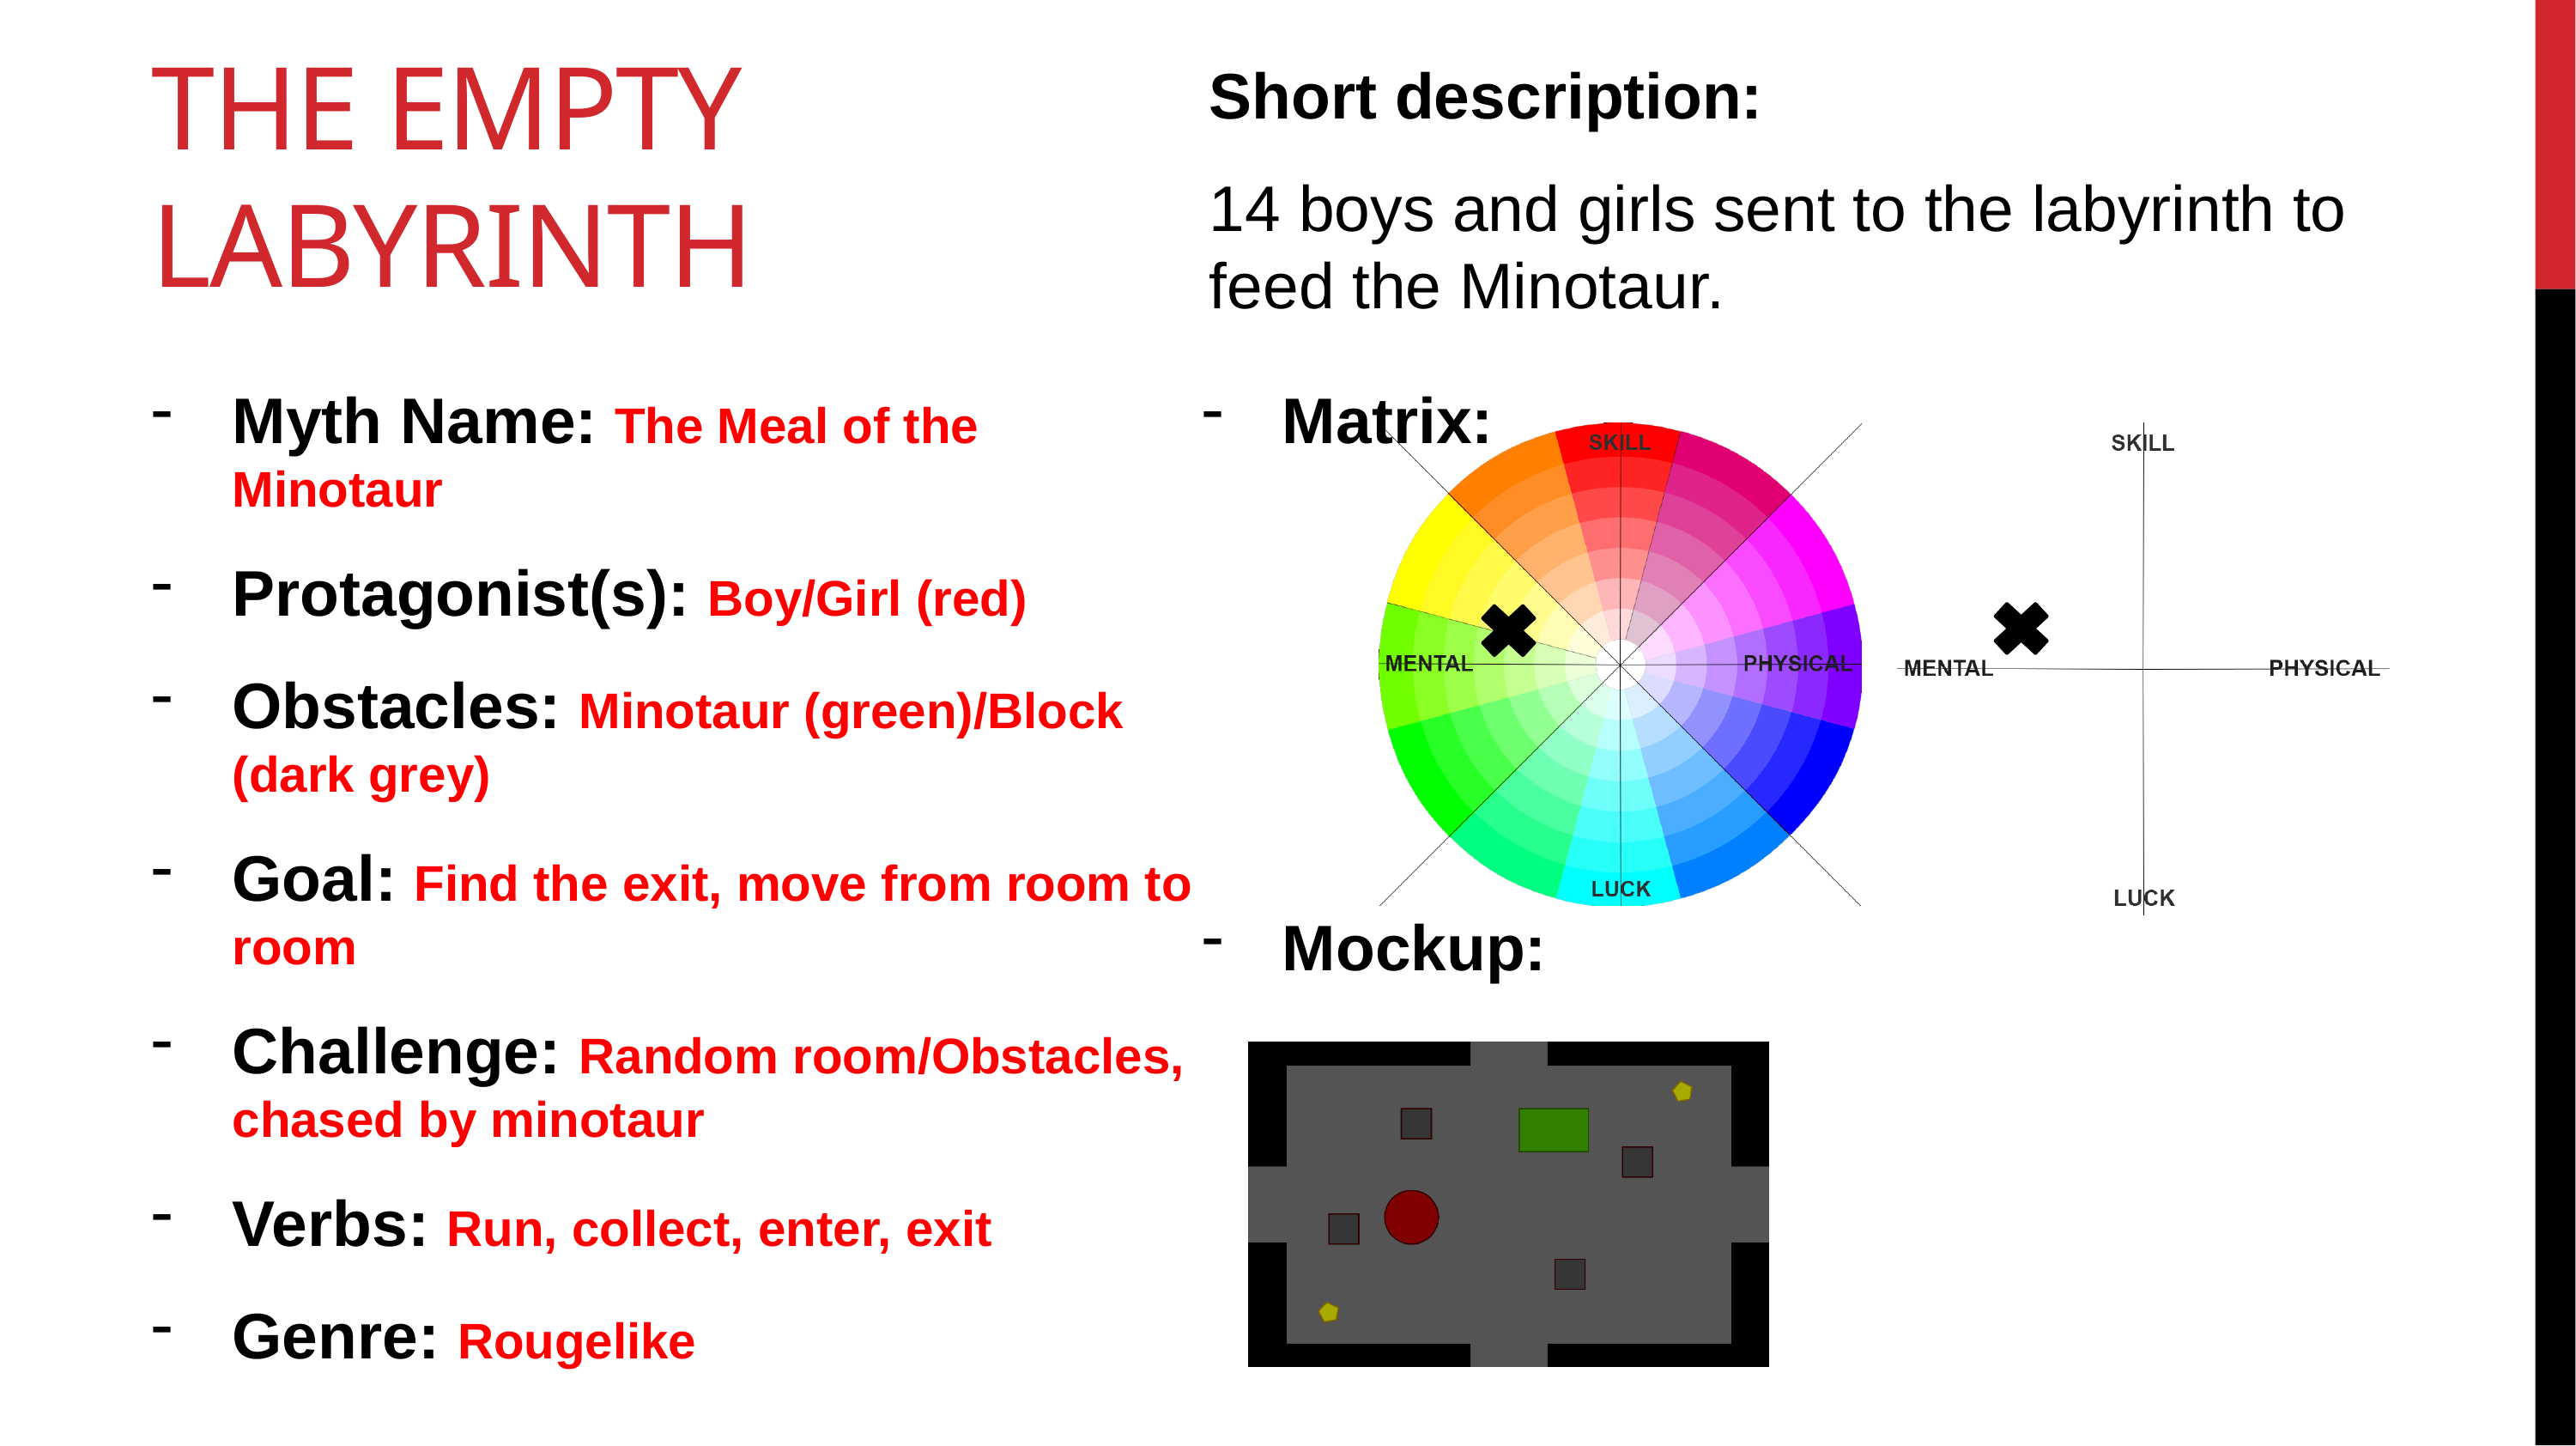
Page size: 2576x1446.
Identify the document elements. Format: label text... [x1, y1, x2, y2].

picture [1896, 422, 2390, 916]
list Myth Name: The Meal of the Minotaur Protagonist(s): Boy/Girl (red) Obstacles: Minotaur (green)/Block (dark grey) Goal: Find the exit, move from room to room Challenge: Random room/Obstacles, chased by minotaur Verbs: Run, collect, enter, exit Genre: Rougelike Matrix: Mockup: [129, 368, 2276, 1423]
picture [1248, 1042, 1769, 1367]
picture [1379, 422, 1862, 906]
title The Empty labyrinth [129, 32, 1187, 322]
text_box Short description: 14 boys and girls sent to the labyrinth to feed the Minotaur. [1186, 43, 2393, 322]
